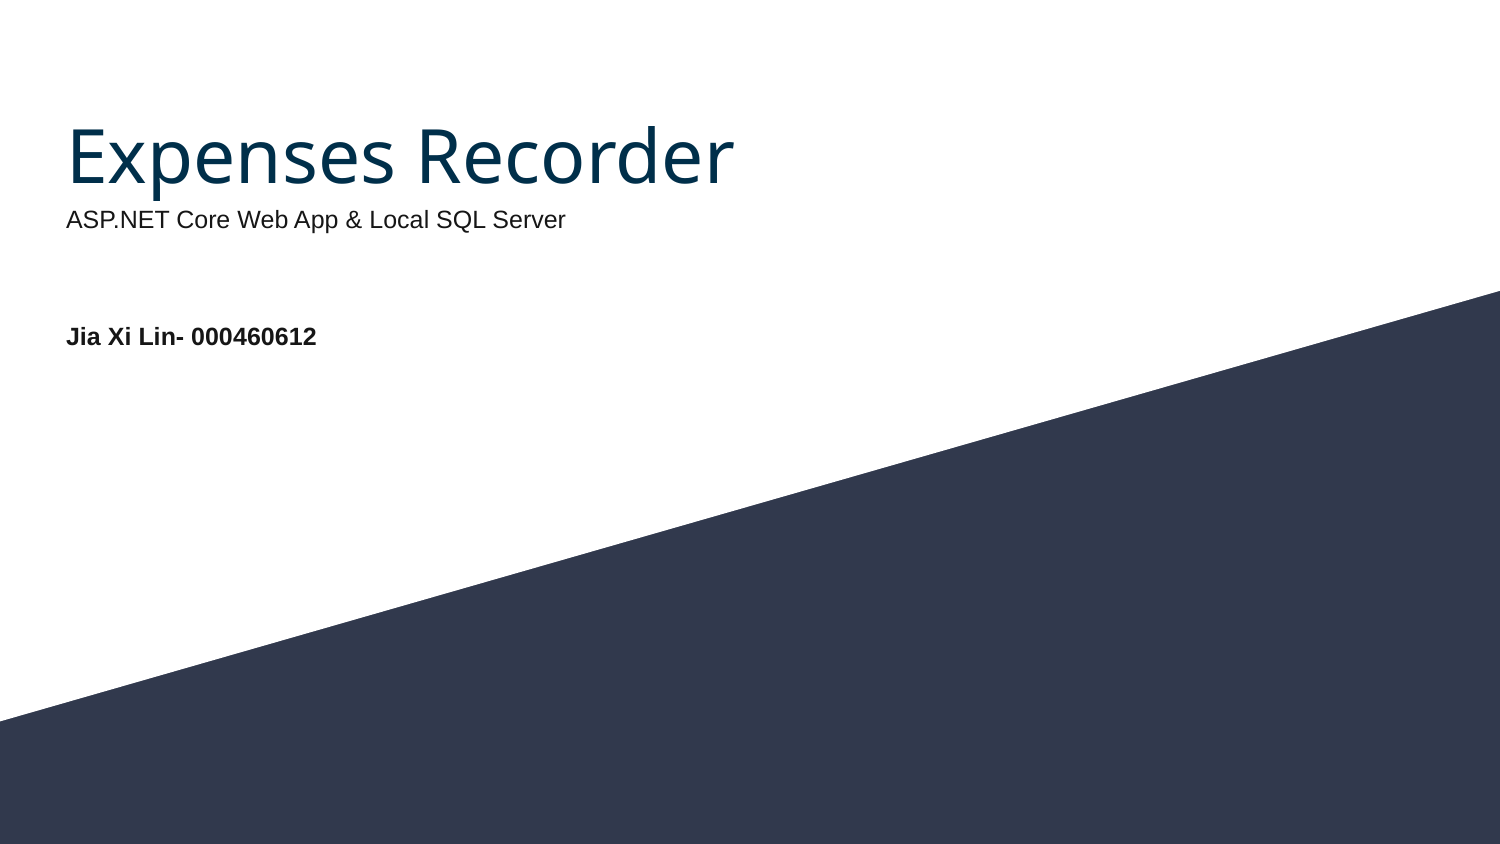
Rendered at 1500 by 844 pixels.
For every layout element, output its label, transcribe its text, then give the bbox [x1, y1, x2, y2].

subtitle Jia Xi Lin- 000460612 [51, 308, 748, 430]
title Expenses Recorder ASP.NET Core Web App & Local SQL Server [51, 88, 1449, 299]
